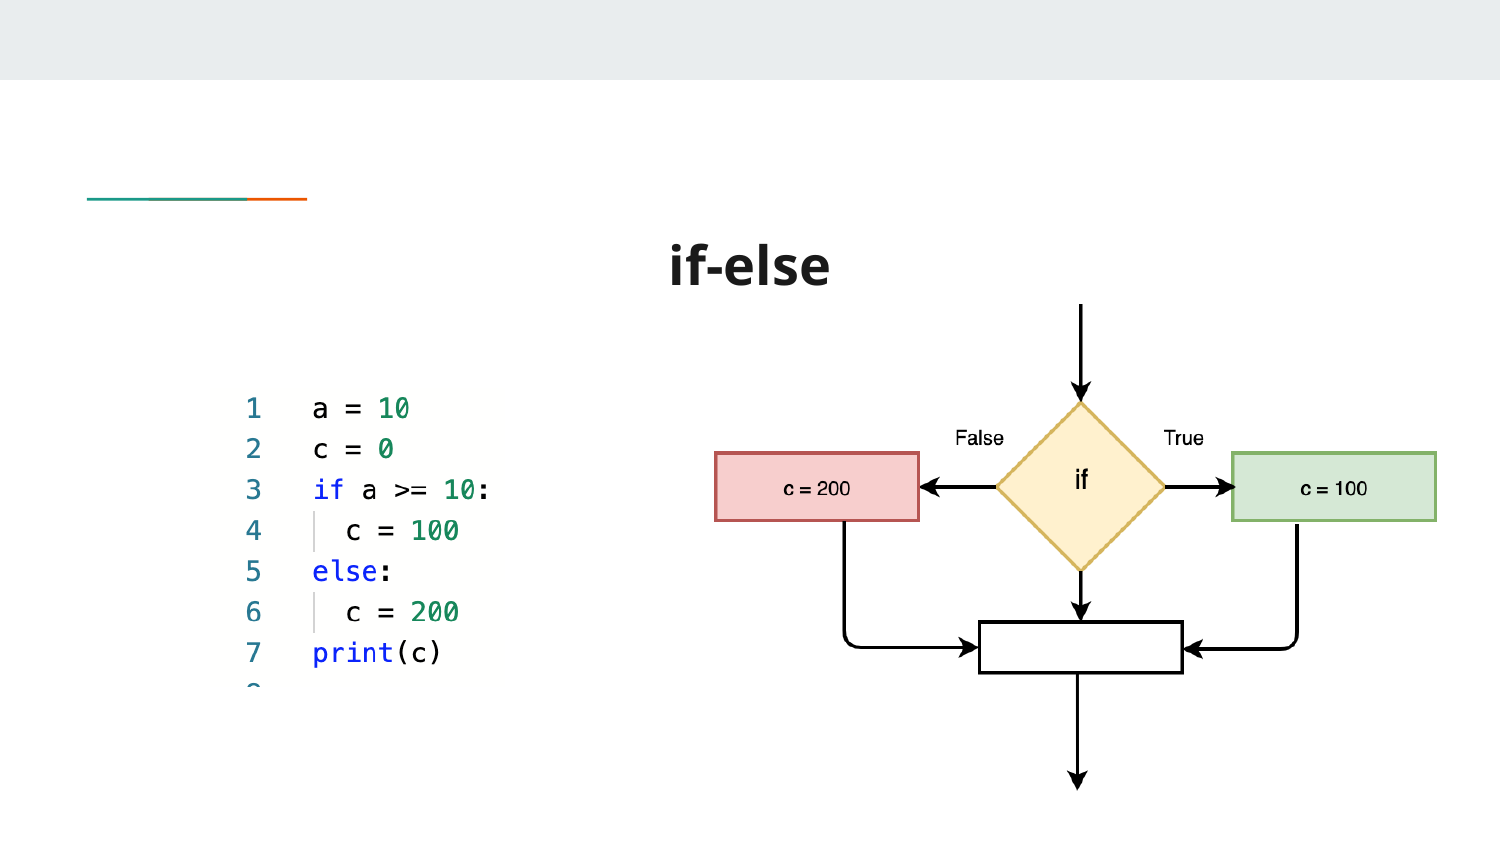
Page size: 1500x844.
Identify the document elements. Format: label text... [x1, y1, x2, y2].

picture [209, 388, 505, 687]
title if-else [119, 216, 1381, 305]
picture [712, 303, 1443, 794]
